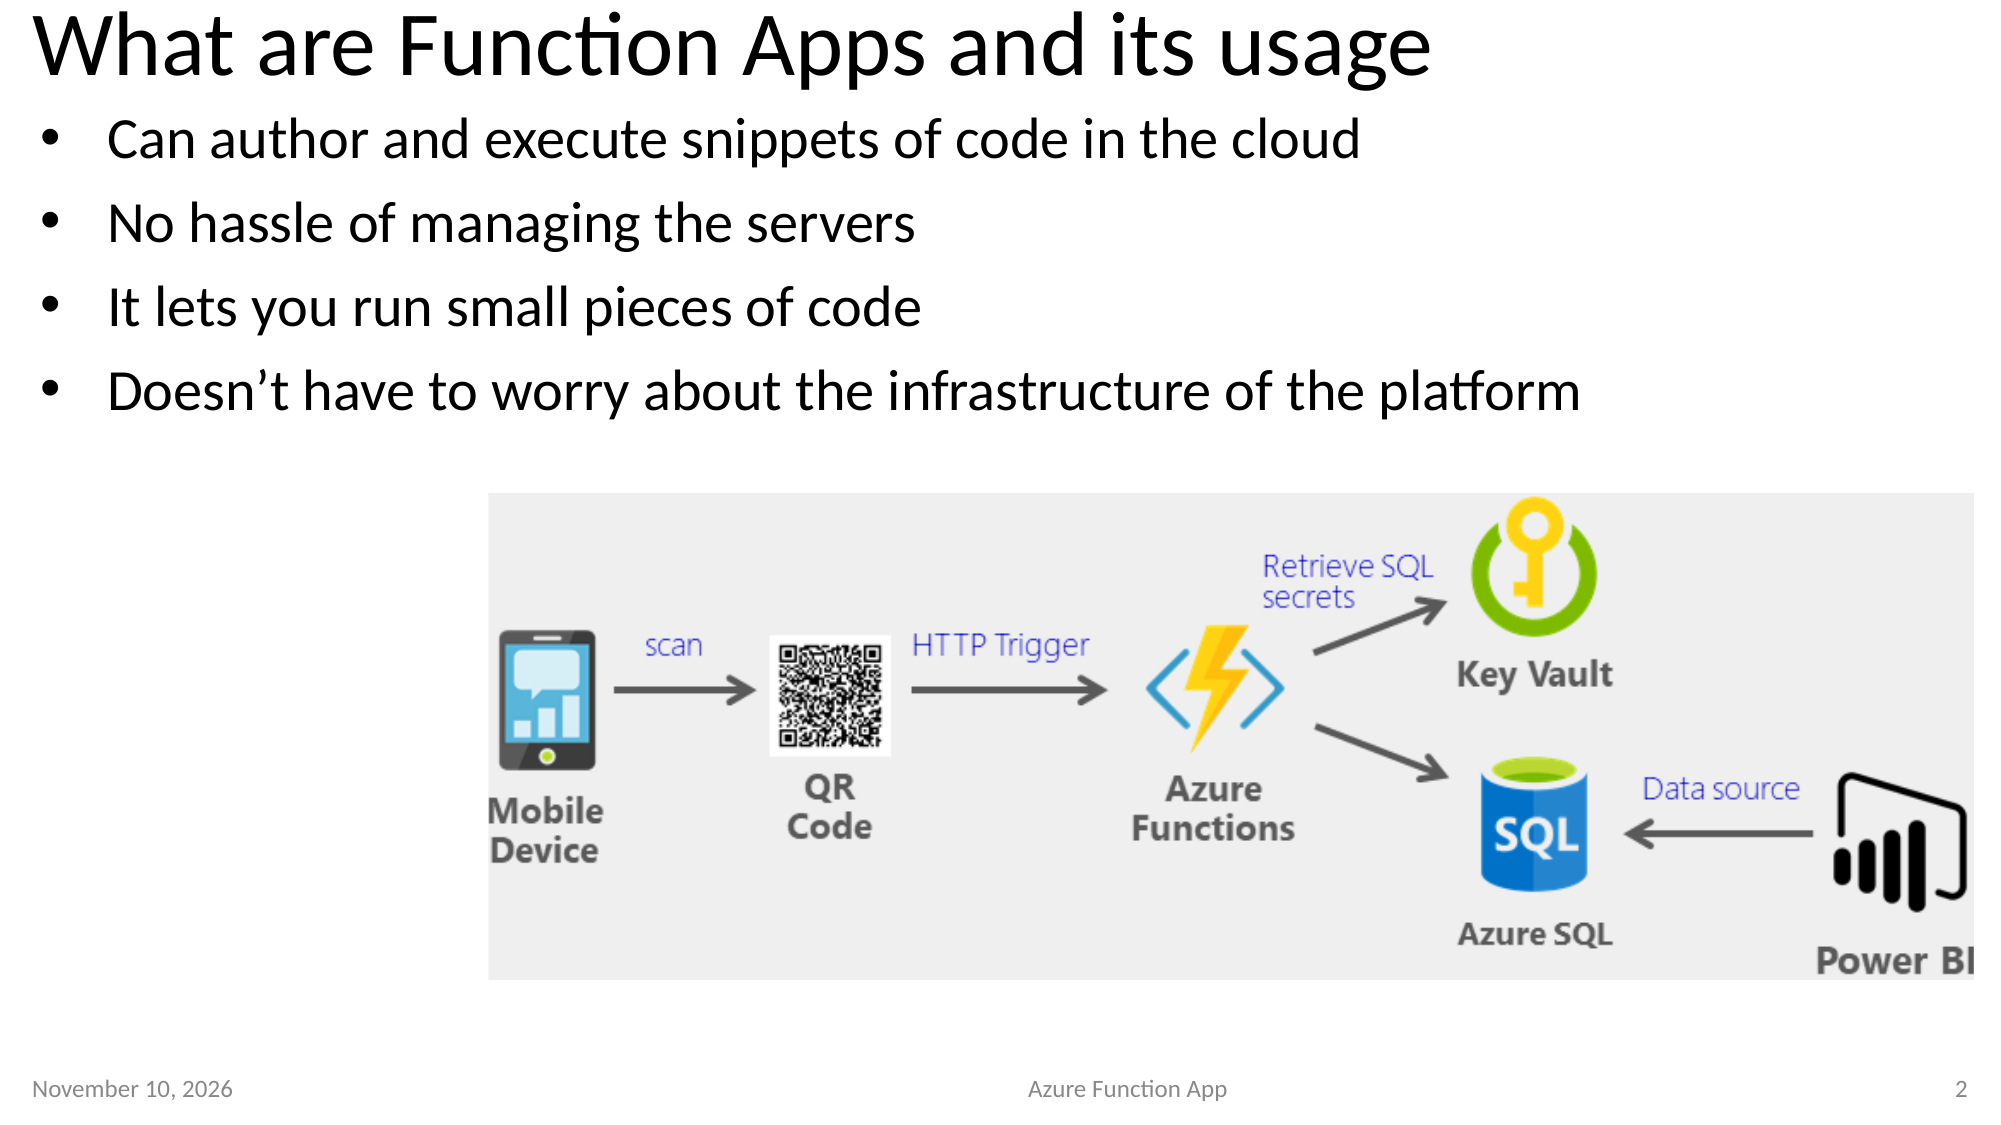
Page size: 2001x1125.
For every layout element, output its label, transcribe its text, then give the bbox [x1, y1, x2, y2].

list Can author and execute snippets of code in the cloud No hassle of managing the servers It lets you run small pieces of code Doesn’t have to worry about the infrastructure of the platform [17, 100, 1983, 1042]
picture [488, 493, 1975, 980]
footer Azure Function App [454, 1057, 1803, 1117]
slide_number 2 [1877, 1057, 1983, 1117]
title What are Function Apps and its usage [17, 4, 1983, 87]
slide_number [17, 1057, 426, 1117]
